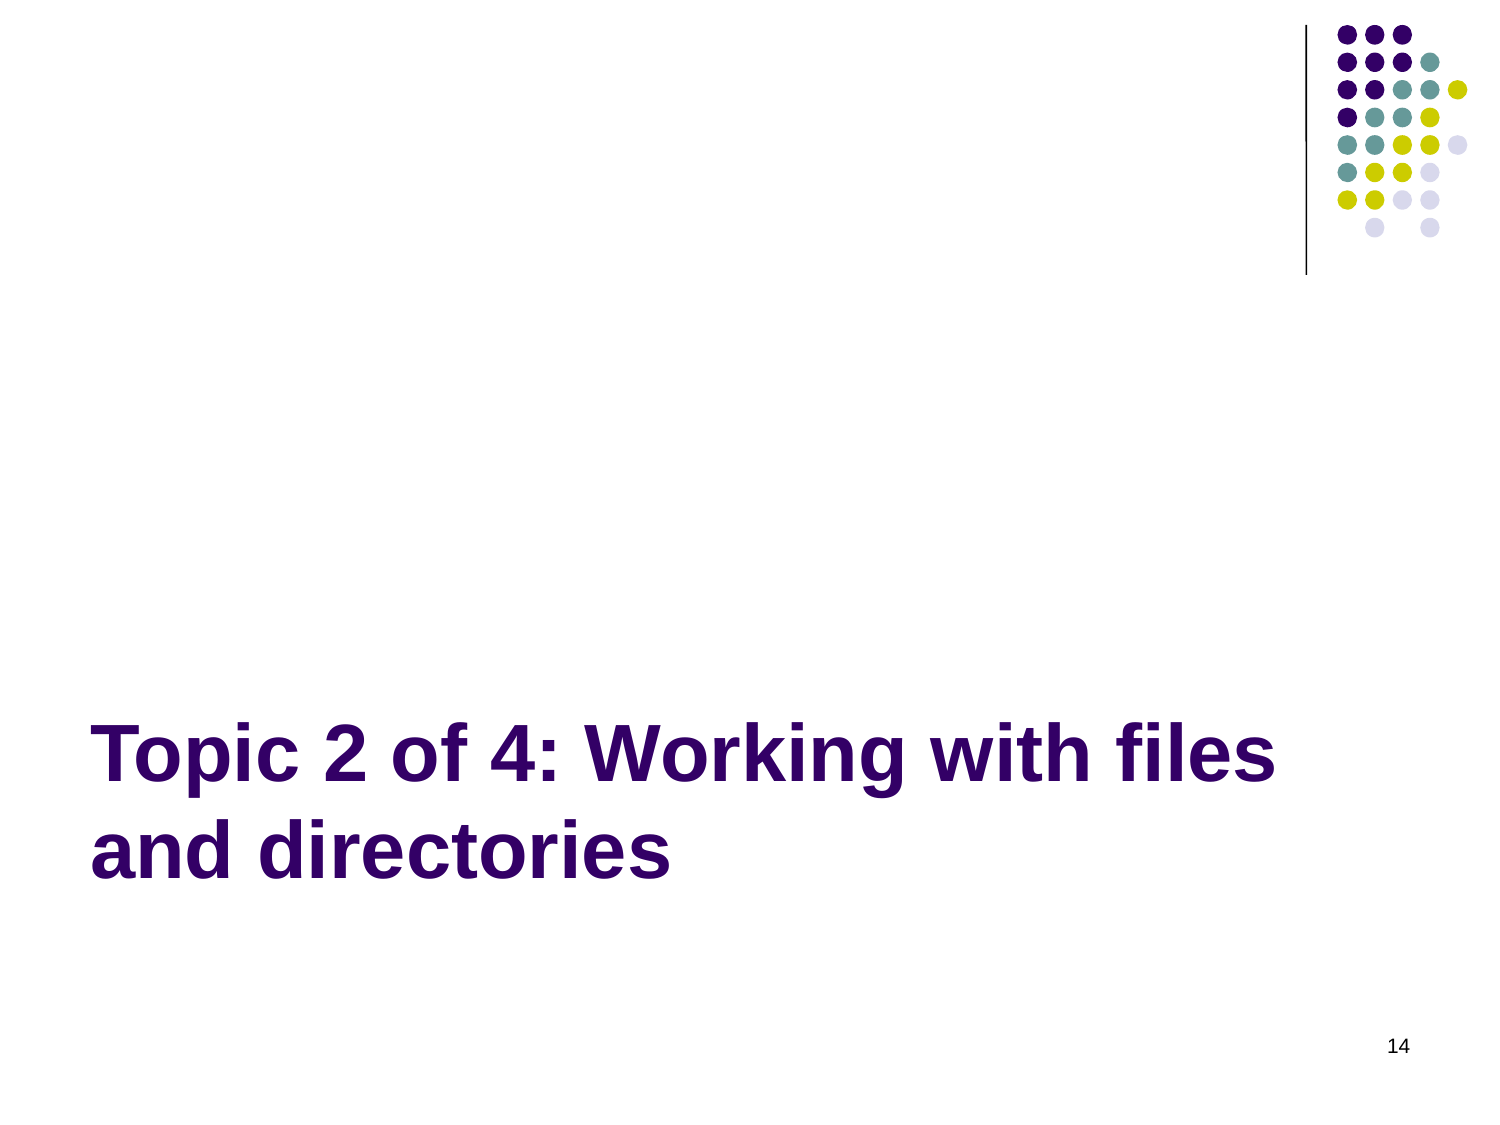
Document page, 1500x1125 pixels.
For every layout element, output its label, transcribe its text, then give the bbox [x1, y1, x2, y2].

slide_number 14 [1074, 1024, 1426, 1101]
title Topic 2 of 4: Working with files and directories [74, 787, 1313, 1001]
